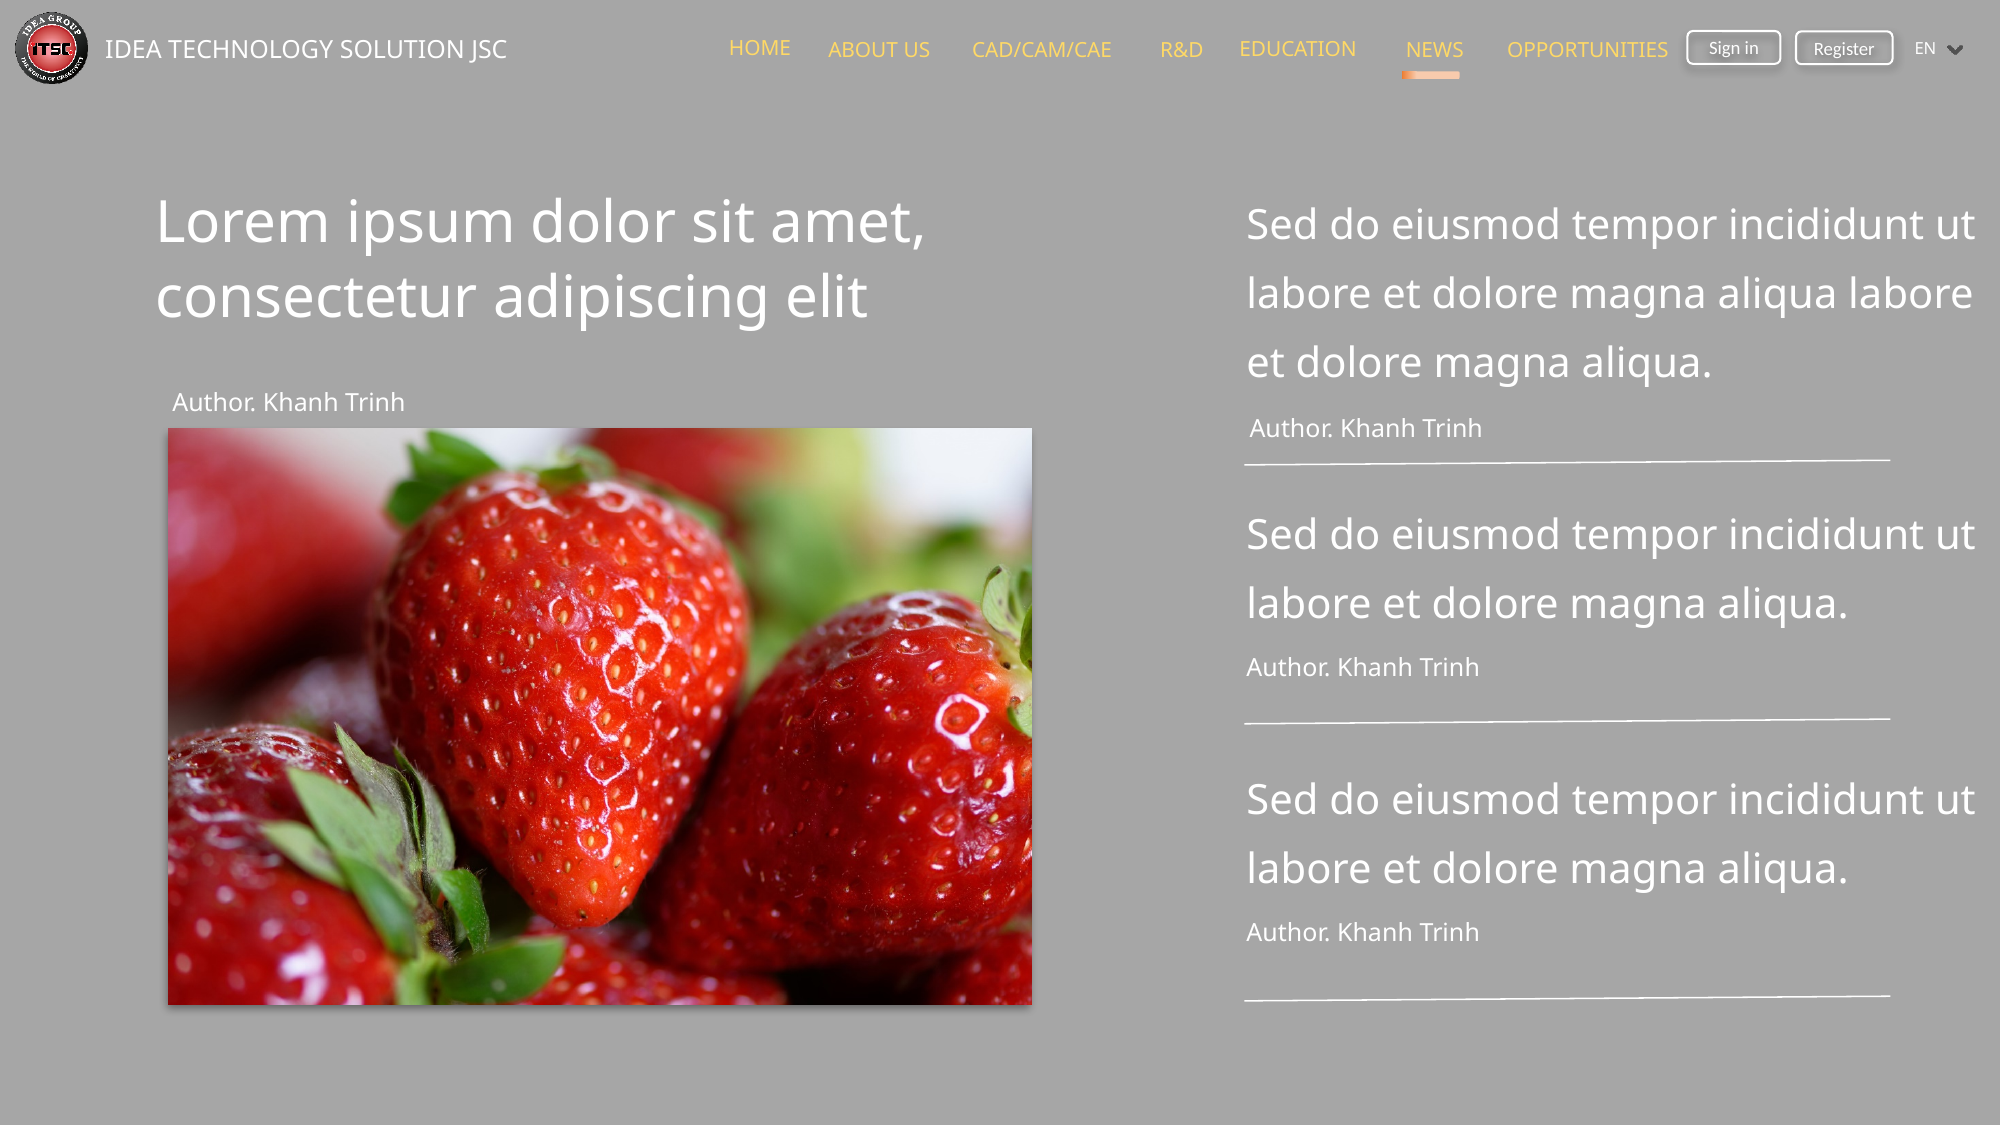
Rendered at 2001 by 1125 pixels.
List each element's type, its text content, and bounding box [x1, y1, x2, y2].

text_box Author. Khanh Trinh [1234, 390, 2000, 450]
text_box Author. Khanh Trinh [157, 364, 935, 425]
text_box Lorem ipsum dolor sit amet, consectetur adipiscing elit [140, 172, 1198, 337]
picture [168, 428, 1032, 1005]
text_box EDUCATION [1224, 28, 1391, 68]
picture [1944, 39, 1965, 59]
text_box Sed do eiusmod tempor incididunt ut labore et dolore magna aliqua labore et dolore magna aliqua. [1231, 172, 2000, 394]
text_box R&D [1145, 28, 1237, 69]
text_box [1244, 719, 1891, 724]
text_box OPPORTUNITIES [1492, 28, 1723, 94]
text_box CAD/CAM/CAE [957, 28, 1145, 69]
text_box EN [1899, 30, 2000, 66]
text_box Sed do eiusmod tempor incididunt ut labore et dolore magna aliqua. [1231, 746, 2000, 893]
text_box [1244, 996, 1891, 1001]
text_box NEWS [1391, 28, 1492, 69]
picture [15, 12, 88, 84]
text_box Author. Khanh Trinh [1231, 629, 2000, 689]
text_box [1400, 70, 1461, 80]
text_box Sign in [1686, 29, 1782, 65]
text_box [1244, 460, 1891, 465]
text_box IDEA TECHNOLOGY SOLUTION JSC [88, 26, 691, 71]
text_box HOME [714, 27, 845, 67]
text_box Sed do eiusmod tempor incididunt ut labore et dolore magna aliqua. [1231, 482, 2000, 629]
text_box Register [1794, 30, 1894, 66]
text_box Author. Khanh Trinh [1231, 893, 2000, 954]
text_box ABOUT US [813, 28, 957, 69]
